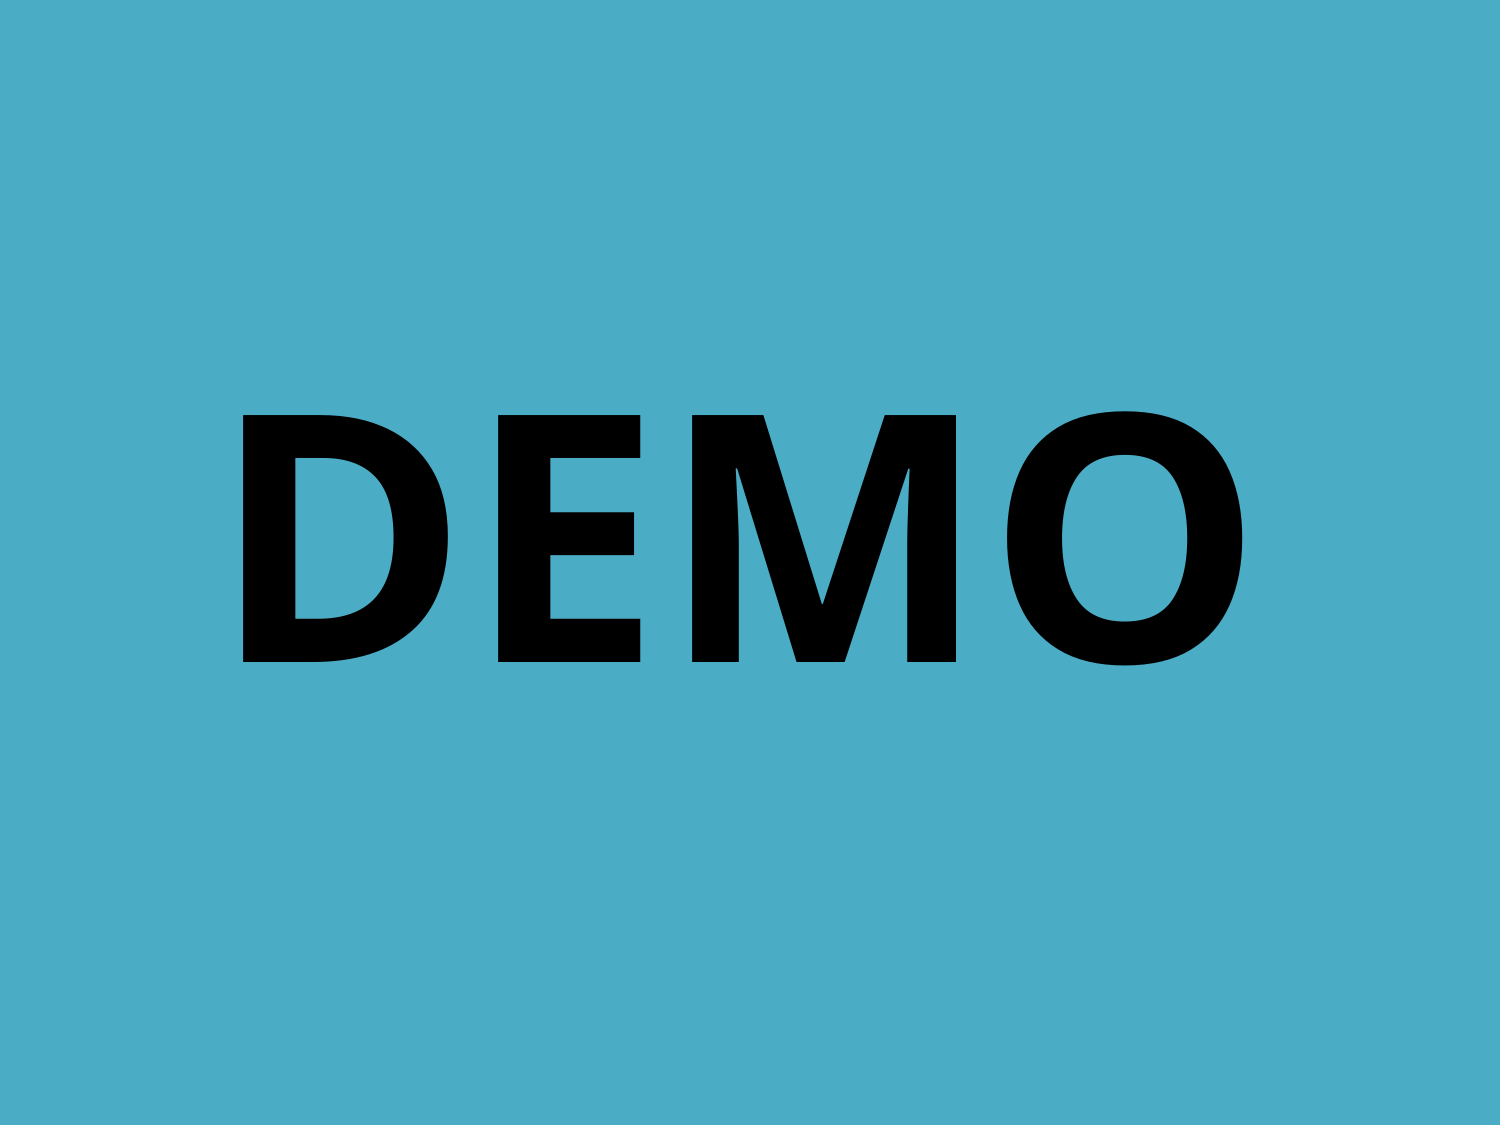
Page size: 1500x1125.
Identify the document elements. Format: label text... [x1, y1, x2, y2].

list DEMO [62, 0, 1413, 813]
